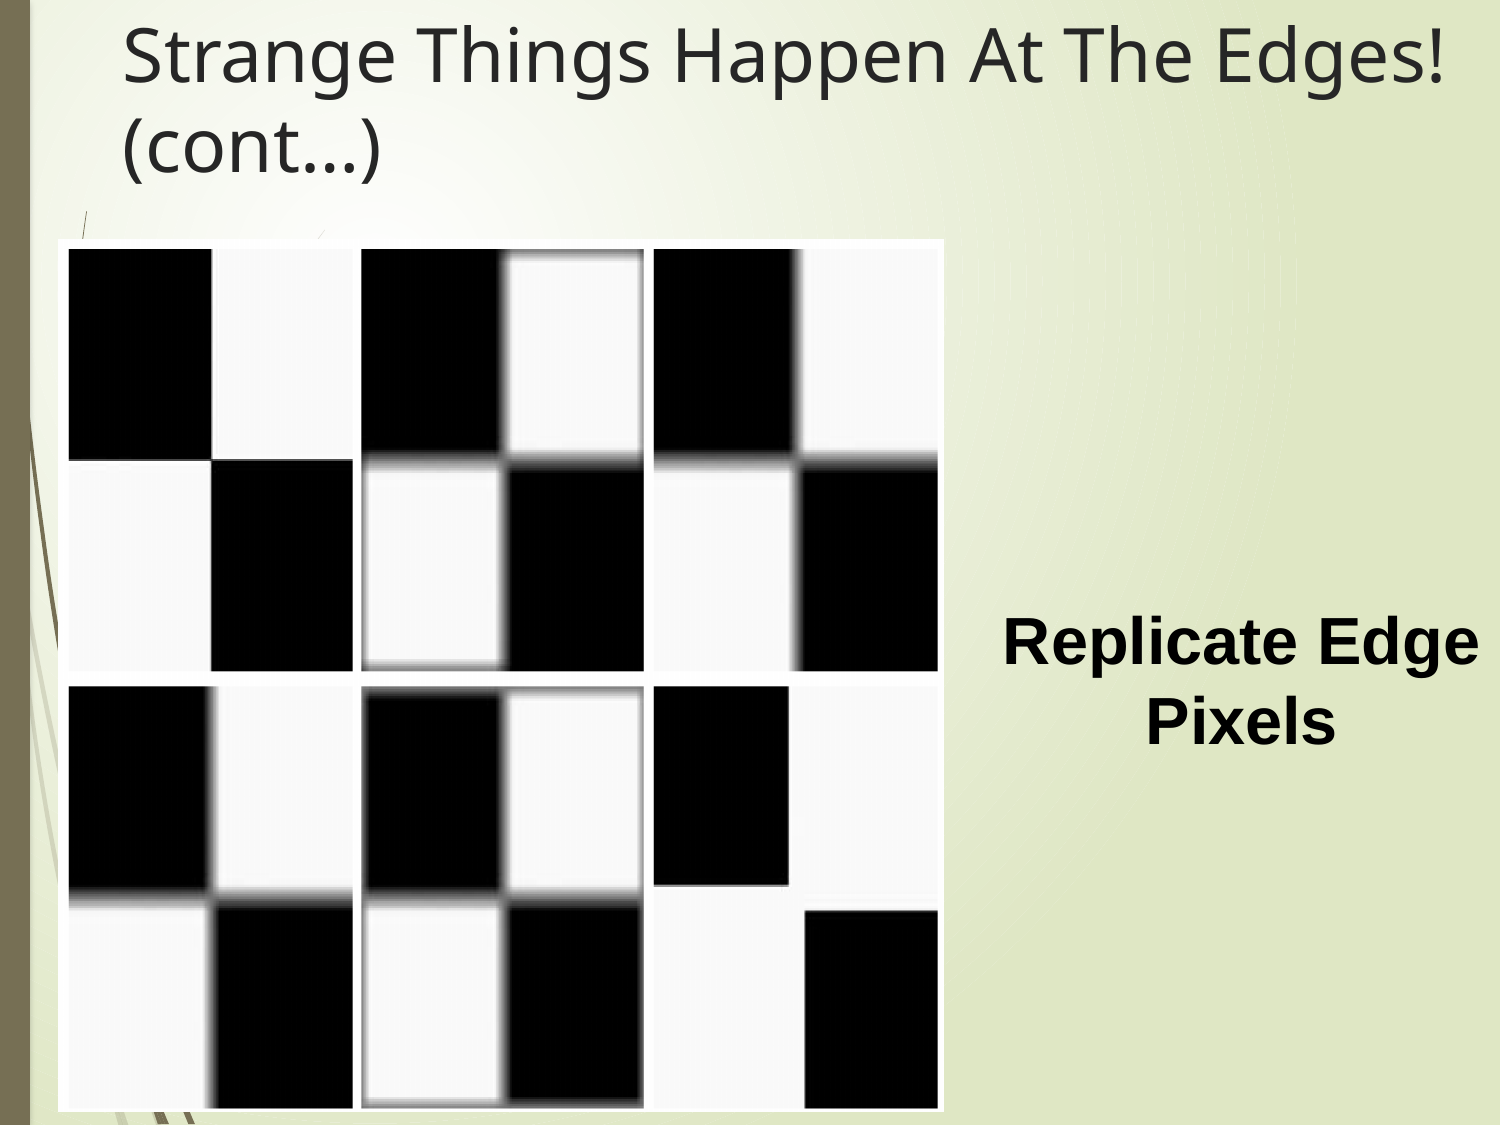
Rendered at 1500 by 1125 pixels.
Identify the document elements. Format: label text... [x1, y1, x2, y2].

title Strange Things Happen At The Edges! (cont…) [107, 0, 1500, 203]
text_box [58, 239, 945, 1112]
text_box Replicate Edge Pixels [983, 590, 1500, 766]
